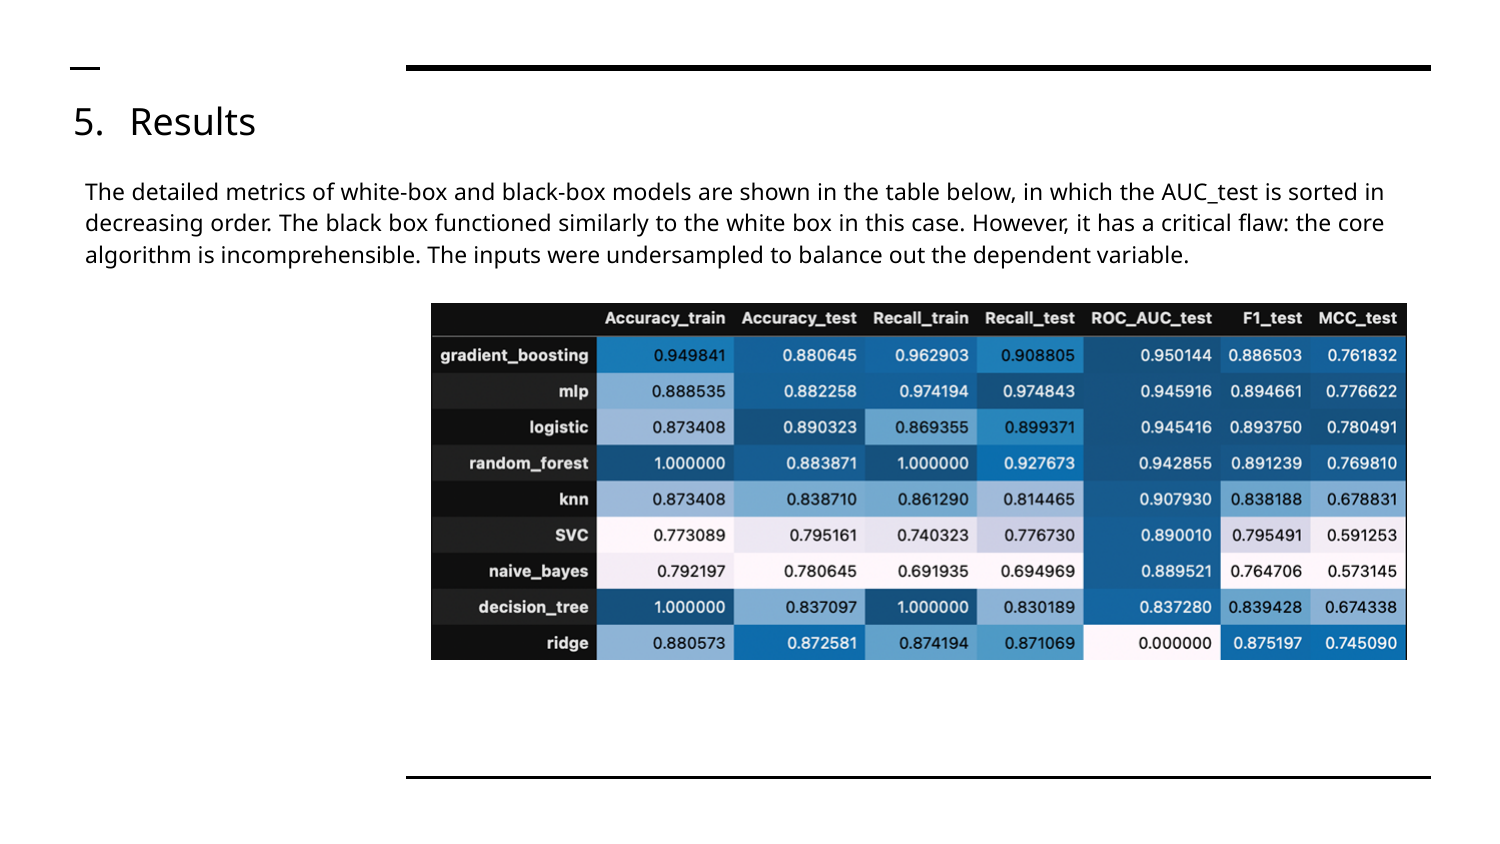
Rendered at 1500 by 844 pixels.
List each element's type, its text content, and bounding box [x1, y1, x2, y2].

picture [431, 303, 1407, 660]
text_box The detailed metrics of white-box and black-box models are shown in the table below, in which the AUC_test is sorted in decreasing order. The black box functioned similarly to the white box in this case. However, it has a critical flaw: the core algorithm is incomprehensible. The inputs were undersampled to balance out the dependent variable. [70, 158, 1402, 283]
title Results [39, 76, 1433, 153]
